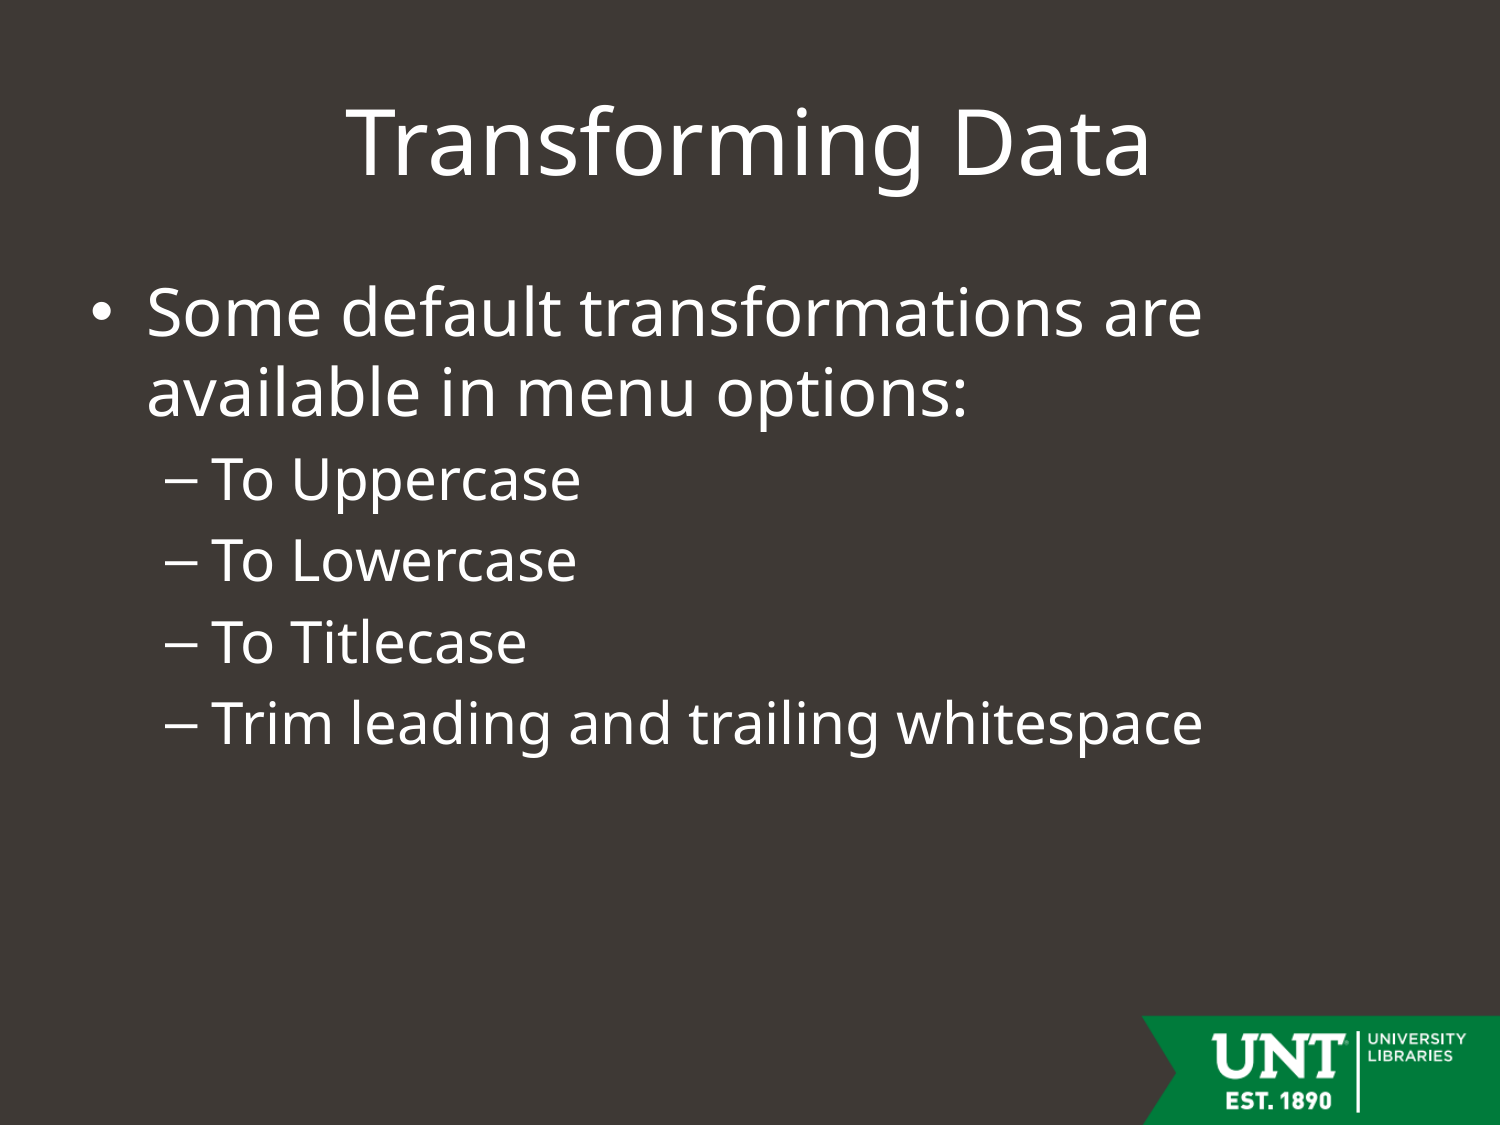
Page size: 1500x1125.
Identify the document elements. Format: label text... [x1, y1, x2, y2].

title Transforming Data [75, 45, 1425, 233]
list Some default transformations are available in menu options: To Uppercase To Lowercase To Titlecase Trim leading and trailing whitespace [75, 262, 1425, 1005]
